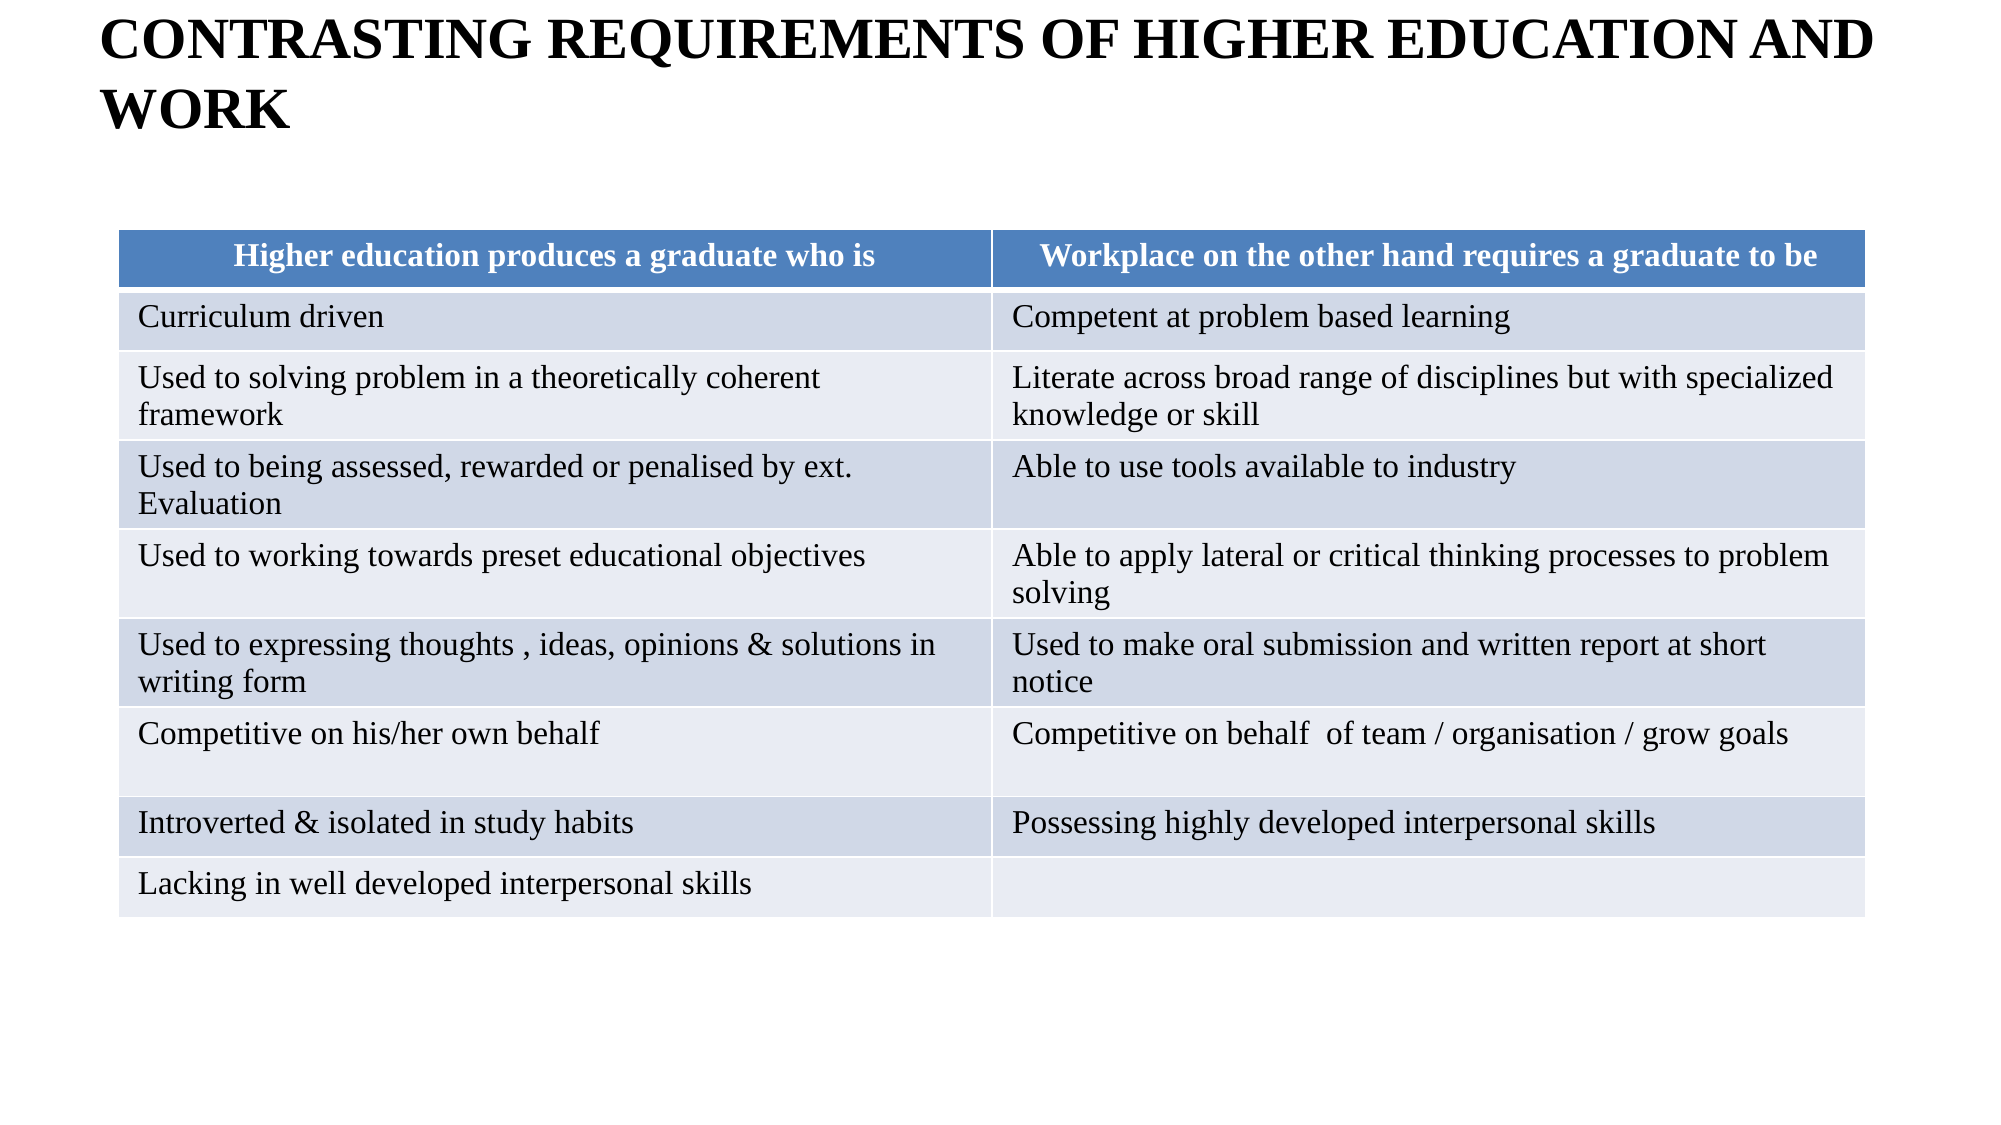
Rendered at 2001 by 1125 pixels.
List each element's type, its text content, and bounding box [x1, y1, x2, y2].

table_cell Possessing highly developed interpersonal skills [993, 797, 1865, 856]
table_cell Used to being assessed, rewarded or penalised by ext. Evaluation [119, 441, 991, 528]
table_cell Competent at problem based learning [993, 293, 1865, 350]
table_cell Used to make oral submission and written report at short notice [993, 619, 1865, 706]
table_header Higher education produces a graduate who is [119, 230, 991, 287]
table_cell Competitive on behalf of team / organisation / grow goals [993, 708, 1865, 796]
table_cell Literate across broad range of disciplines but with specialized knowledge or skill [993, 352, 1865, 439]
title CONTRASTING REQUIREMENTS OF HIGHER EDUCATION AND WORK [99, 0, 1900, 233]
table_cell Able to apply lateral or critical thinking processes to problem solving [993, 530, 1865, 617]
table_cell Competitive on his/her own behalf [119, 708, 991, 796]
table_cell Curriculum driven [119, 293, 991, 350]
table_cell Lacking in well developed interpersonal skills [119, 858, 991, 917]
table_header Workplace on the other hand requires a graduate to be [993, 230, 1865, 287]
table_cell Used to working towards preset educational objectives [119, 530, 991, 617]
table_cell Able to use tools available to industry [993, 441, 1865, 528]
table_cell Used to expressing thoughts , ideas, opinions & solutions in writing form [119, 619, 991, 706]
table_cell Introverted & isolated in study habits [119, 797, 991, 856]
table_cell [993, 858, 1865, 917]
table_cell Used to solving problem in a theoretically coherent framework [119, 352, 991, 439]
